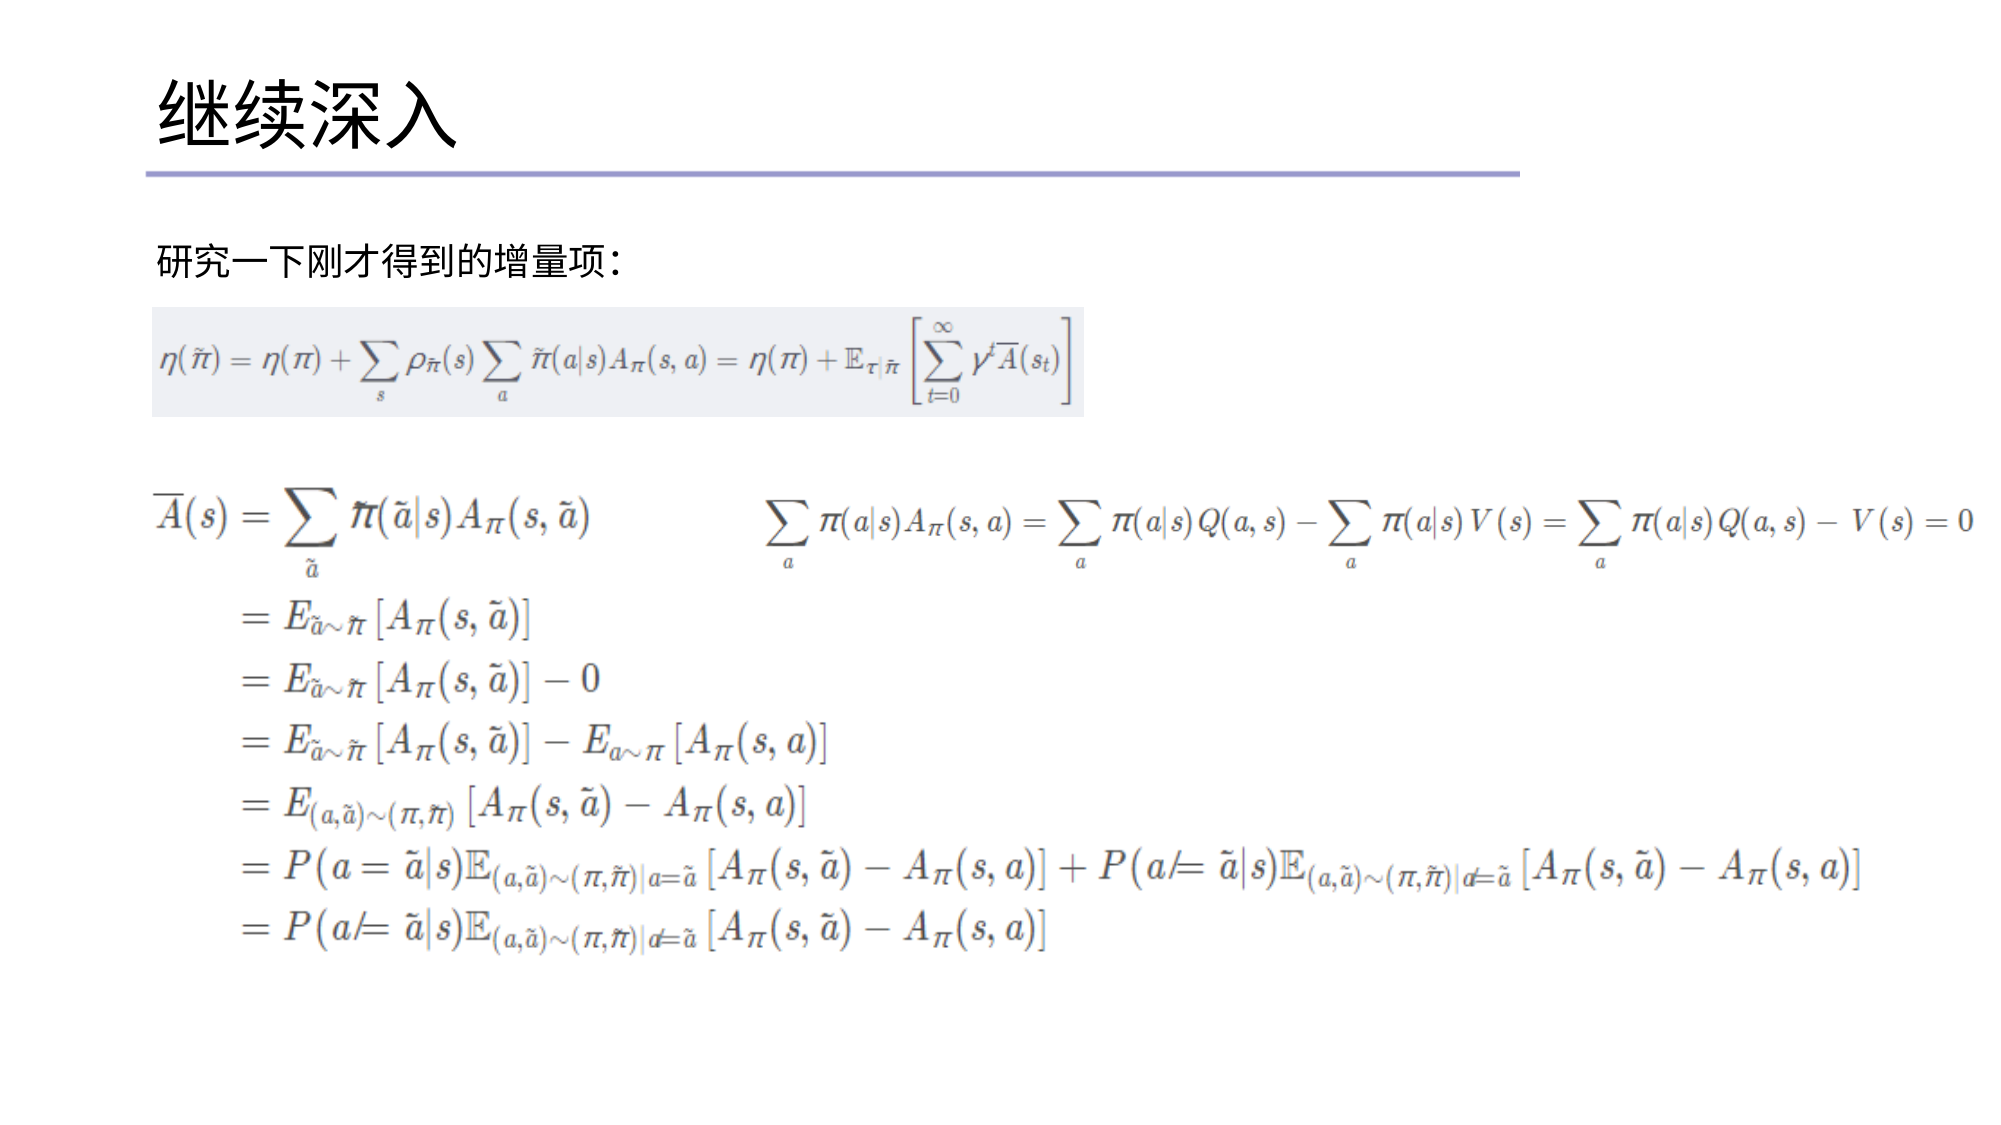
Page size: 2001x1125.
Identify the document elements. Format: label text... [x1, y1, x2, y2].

picture [141, 166, 1520, 183]
picture [141, 473, 1989, 967]
picture [152, 307, 1084, 417]
text_box 研究一下刚才得到的增量项： [141, 230, 659, 291]
title 继续深入 [141, 59, 1355, 166]
